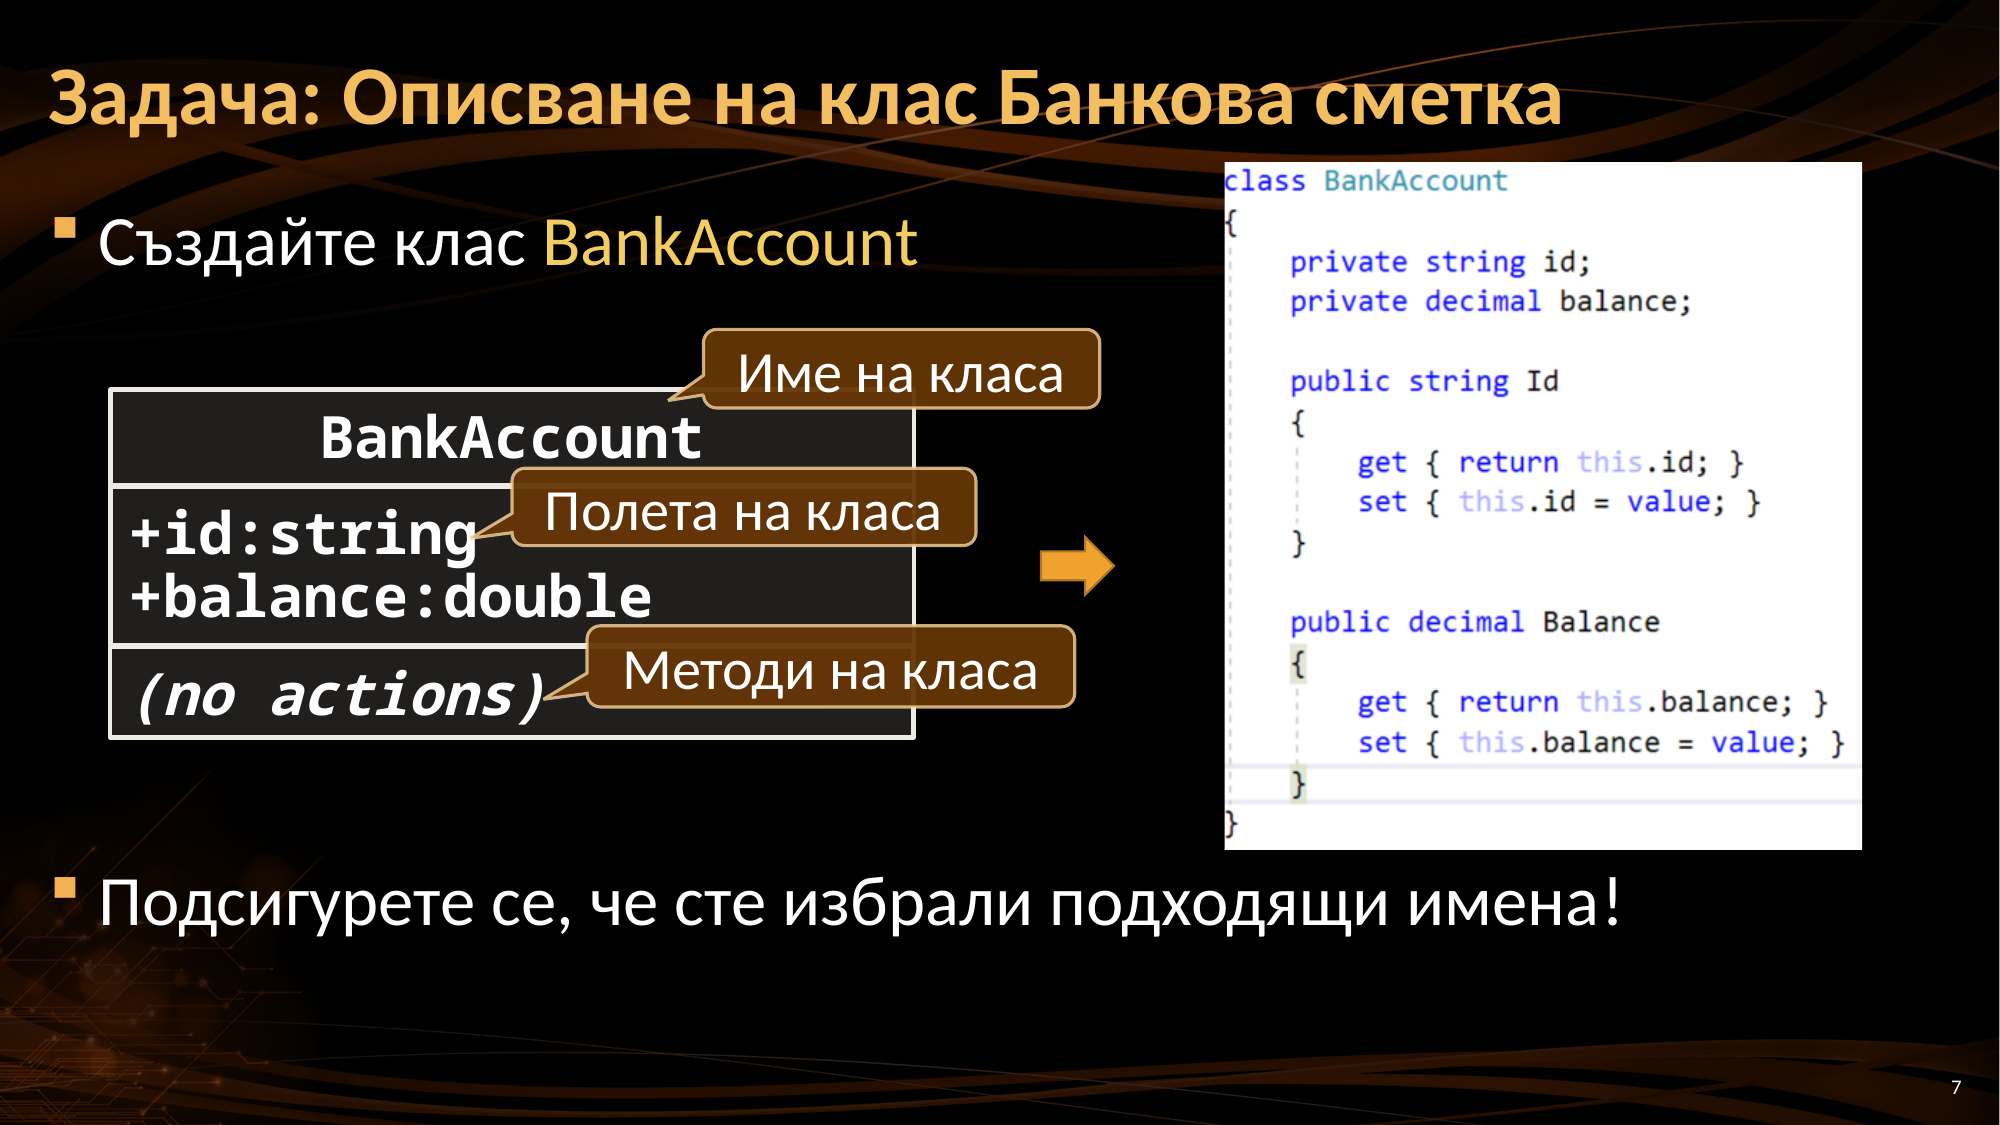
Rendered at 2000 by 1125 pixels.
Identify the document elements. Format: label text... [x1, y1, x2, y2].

text_box Полета на класа [914, 467, 978, 547]
picture [0, 0, 2000, 1125]
list Създайте клас BankAccount Подсигурете се, че сте избрали подходящи имена! [31, 188, 1968, 1103]
text_box Методи на класа [914, 624, 1076, 709]
text_box [1039, 534, 1116, 598]
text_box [110, 389, 914, 738]
title Задача: Описване на клас Банкова сметка [30, 6, 1602, 189]
text_box Име на класа [682, 328, 1101, 410]
